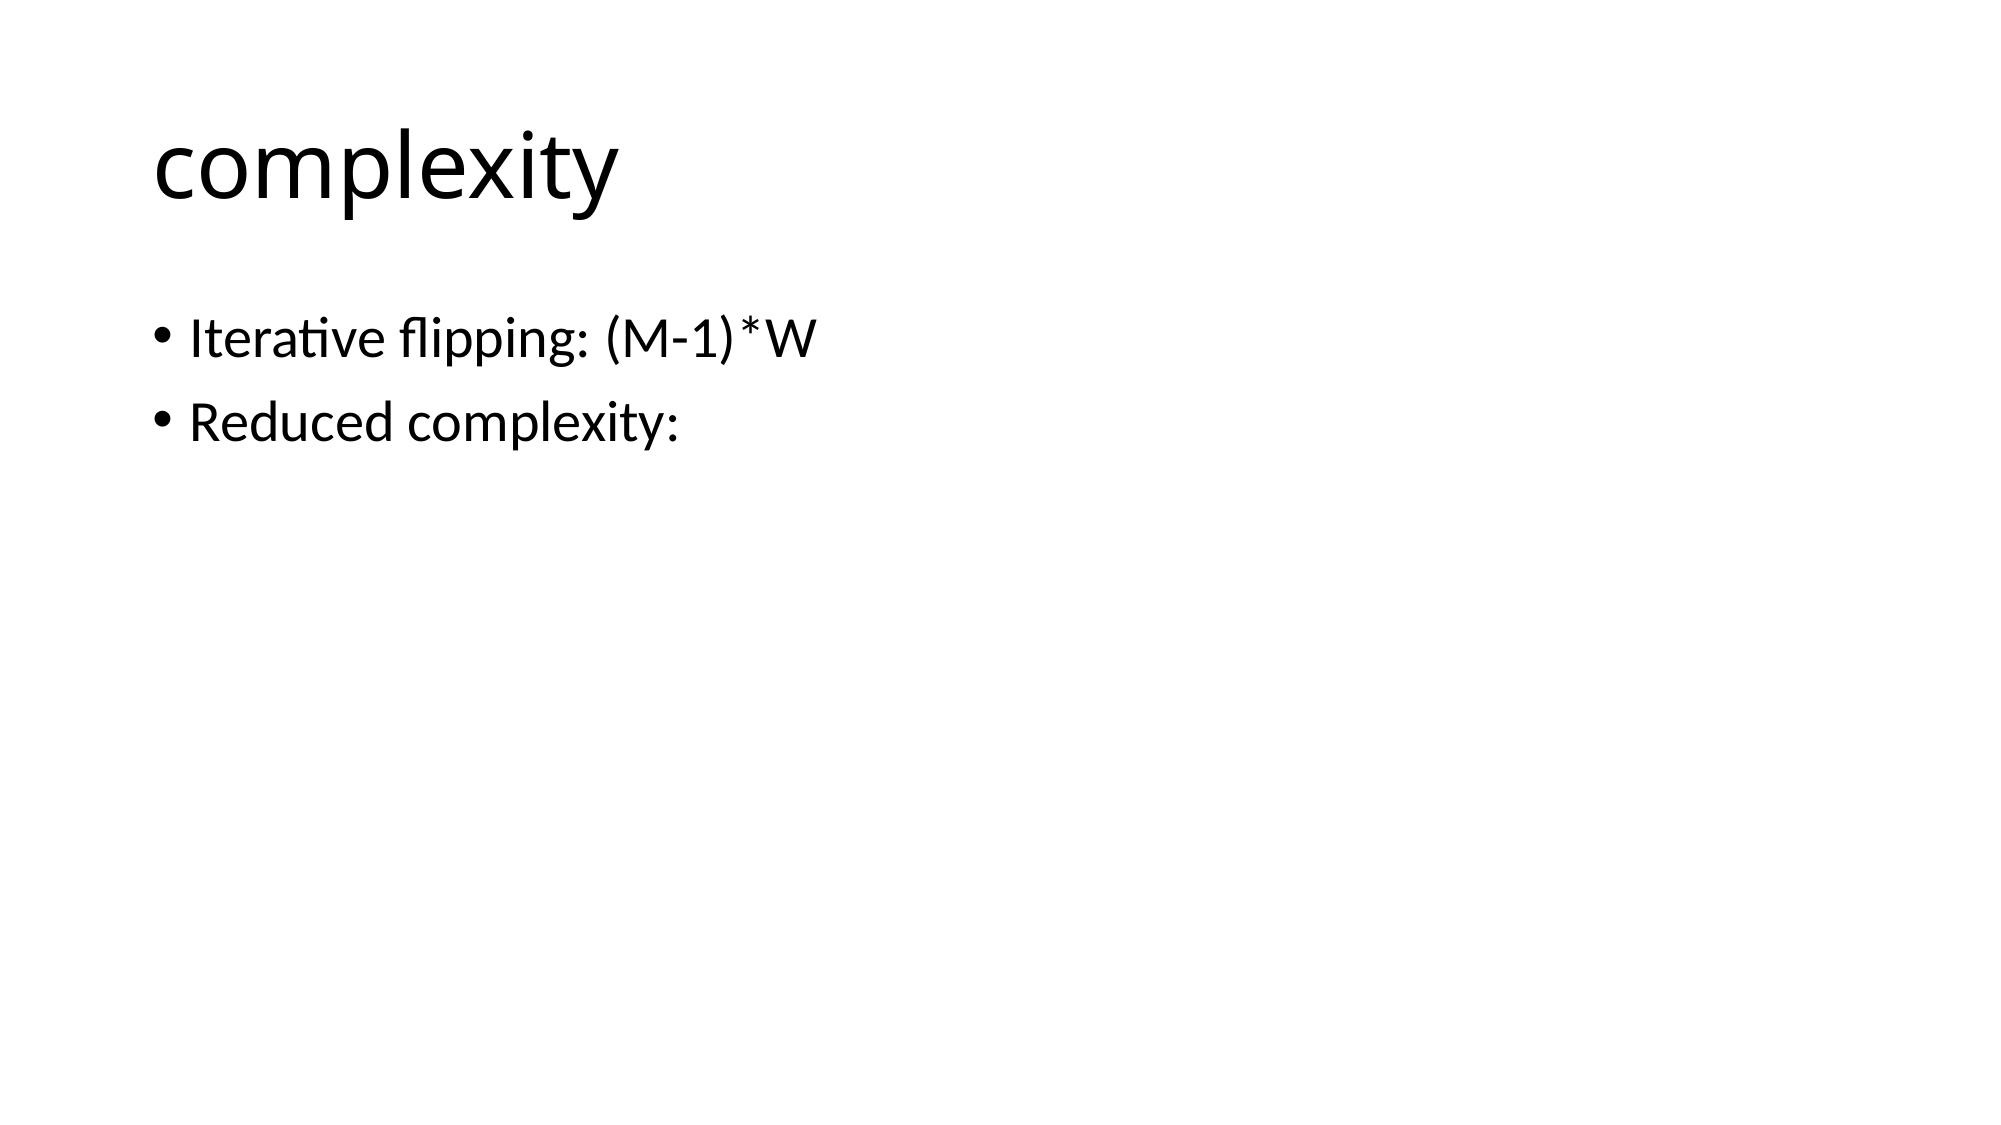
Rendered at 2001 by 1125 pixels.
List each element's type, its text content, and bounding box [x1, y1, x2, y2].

list Iterative flipping: (M-1)*W Reduced complexity: [137, 299, 1863, 1014]
title complexity [137, 59, 1863, 278]
